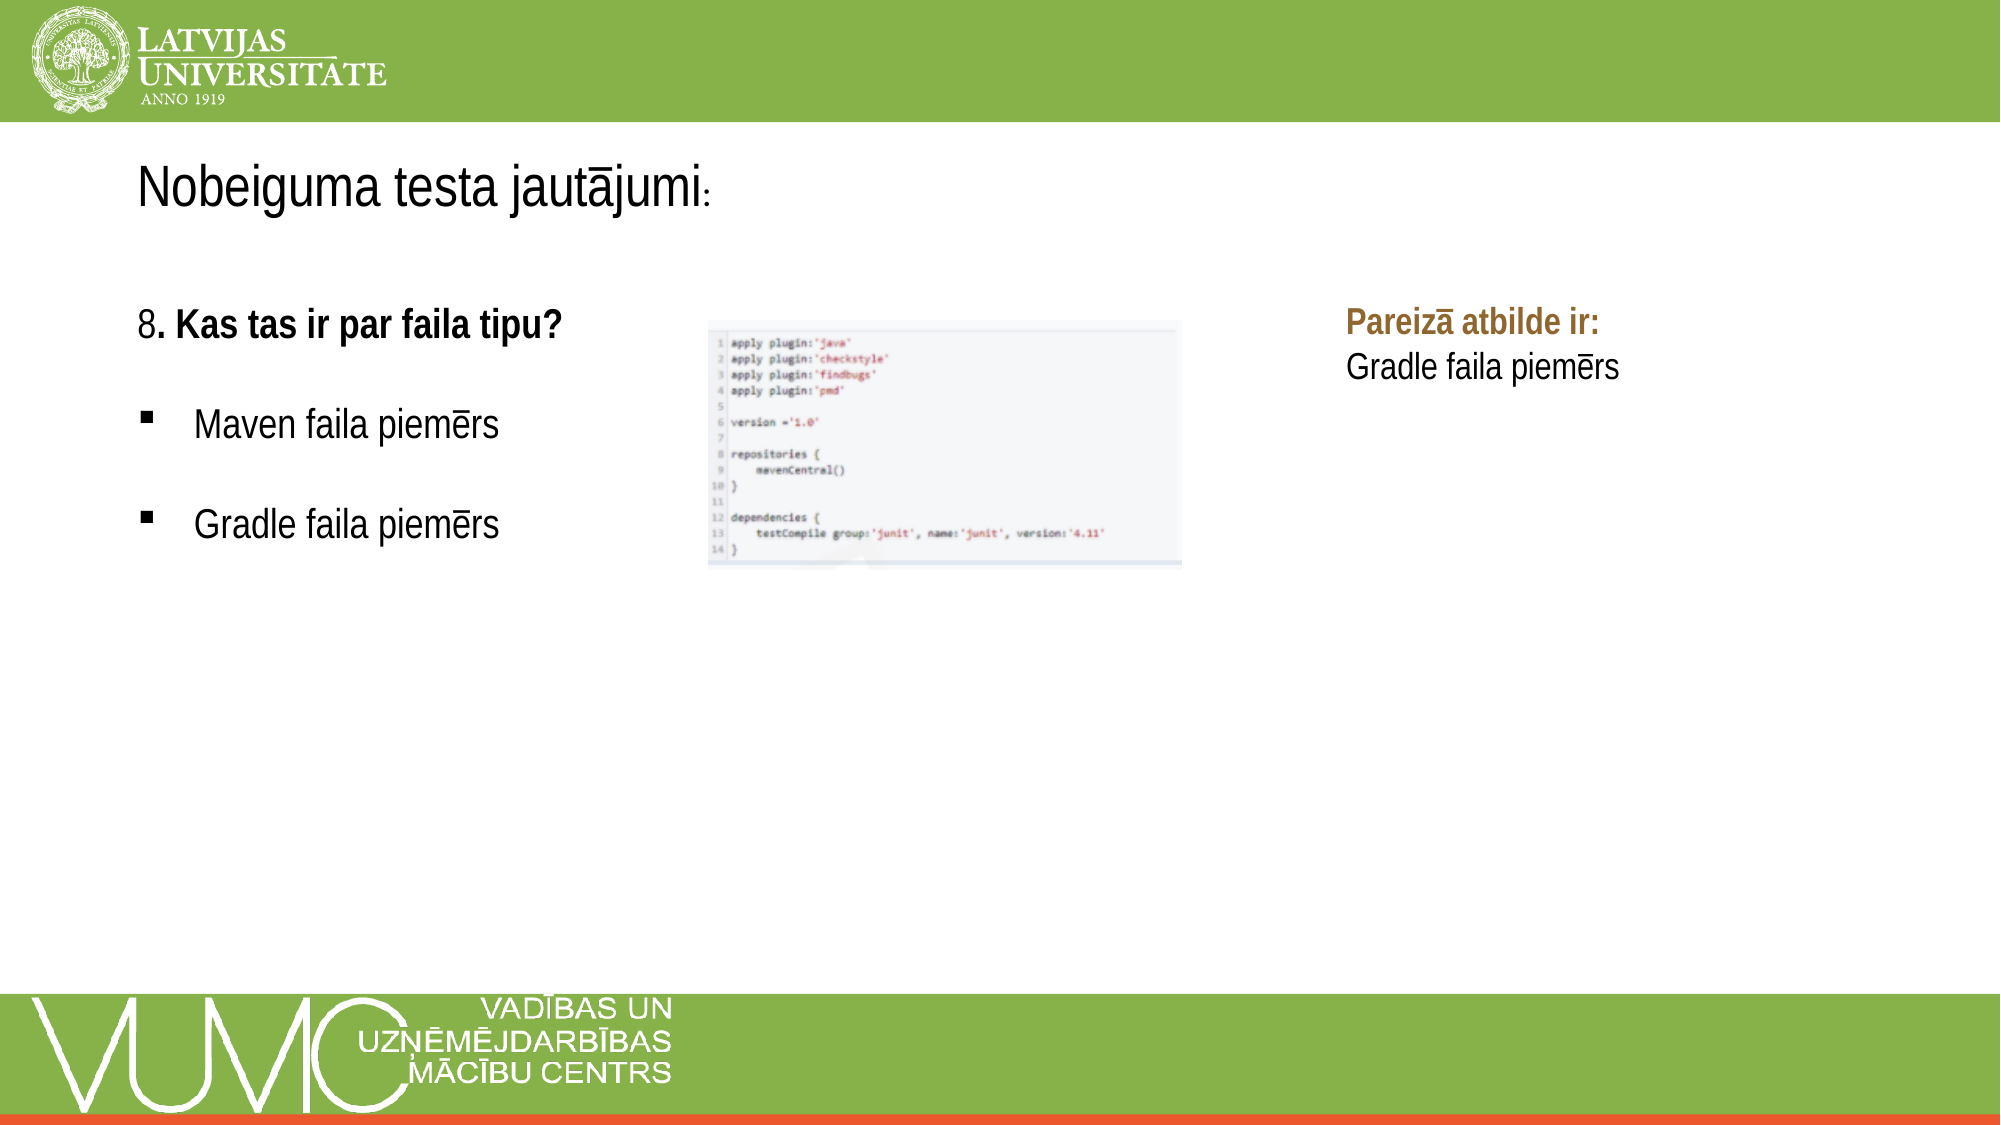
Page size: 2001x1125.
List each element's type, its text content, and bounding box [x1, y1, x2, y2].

text_box 8. Kas tas ir par faila tipu? Maven faila piemērs Gradle faila piemērs [122, 289, 1123, 555]
picture [708, 320, 1182, 571]
text_box Pareizā atbilde ir: Gradle faila piemērs [1331, 289, 1636, 440]
picture [31, 993, 671, 1113]
text_box Nobeiguma testa jautājumi: [122, 140, 758, 226]
